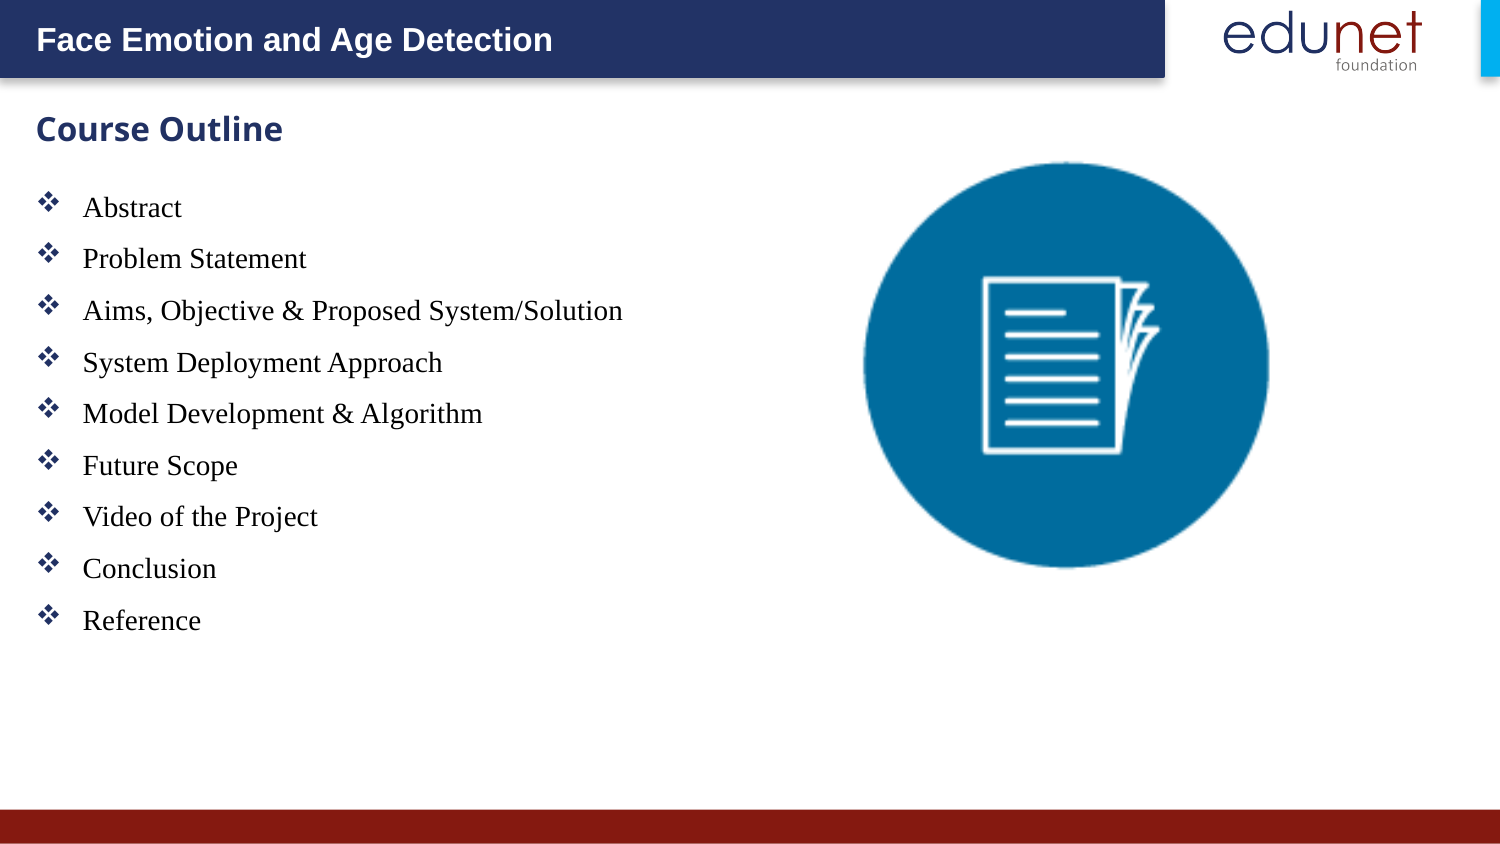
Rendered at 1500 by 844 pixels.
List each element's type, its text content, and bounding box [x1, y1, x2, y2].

picture [1219, 8, 1424, 75]
title Course Outline [20, 92, 750, 146]
picture [847, 145, 1287, 585]
list Abstract Problem Statement Aims, Objective & Proposed System/Solution System Deployment Approach Model Development & Algorithm Future Scope Video of the Project Conclusion Reference [20, 172, 775, 678]
